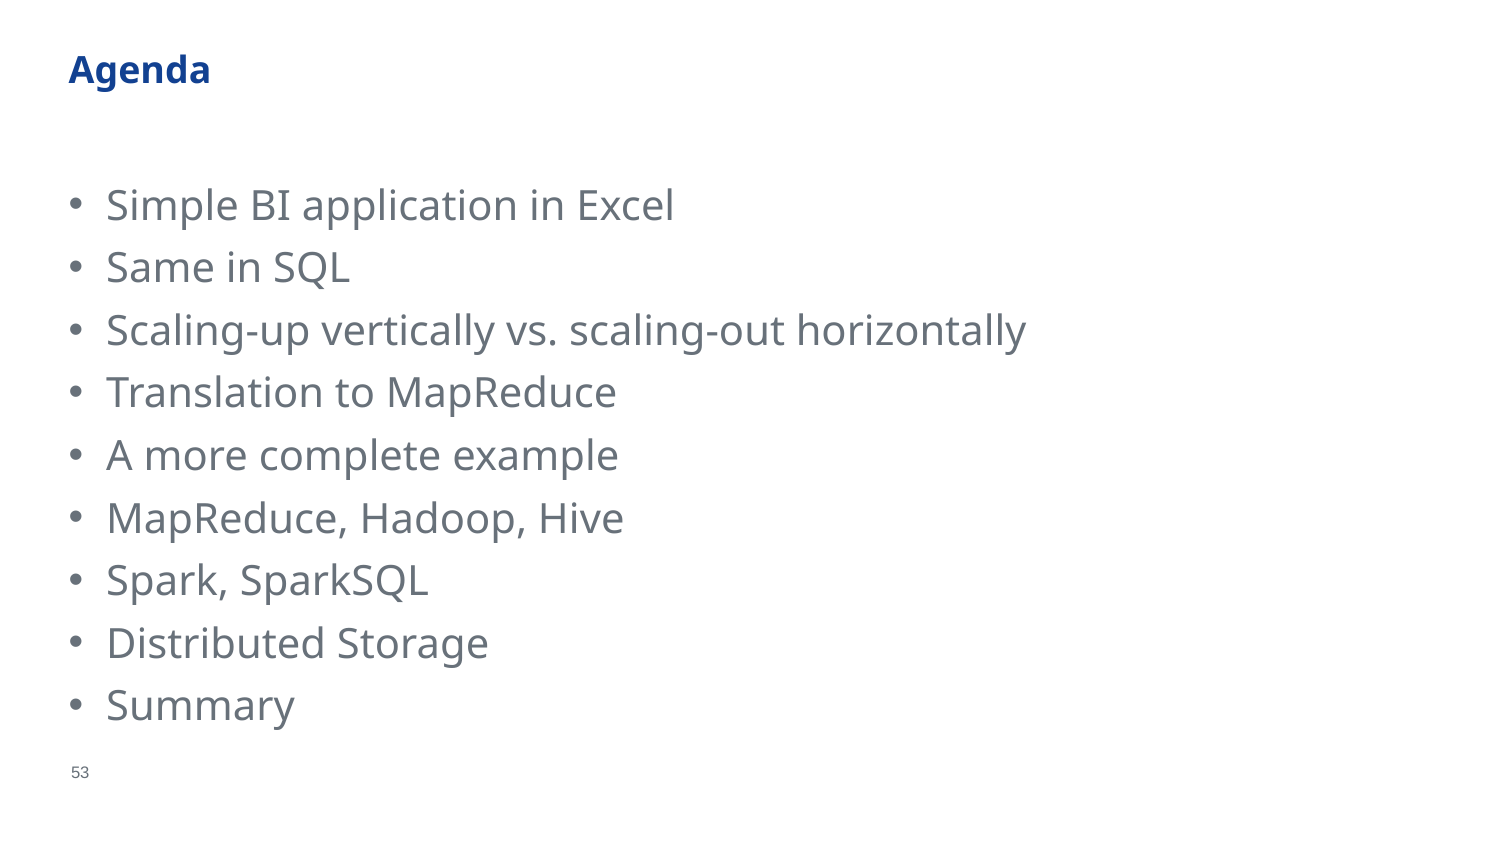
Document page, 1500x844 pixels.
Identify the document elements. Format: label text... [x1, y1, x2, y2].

list Simple BI application in Excel Same in SQL Scaling-up vertically vs. scaling-out horizontally Translation to MapReduce A more complete example MapReduce, Hadoop, Hive Spark, SparkSQL Distributed Storage Summary [68, 178, 1419, 722]
title Agenda [68, 45, 1419, 98]
